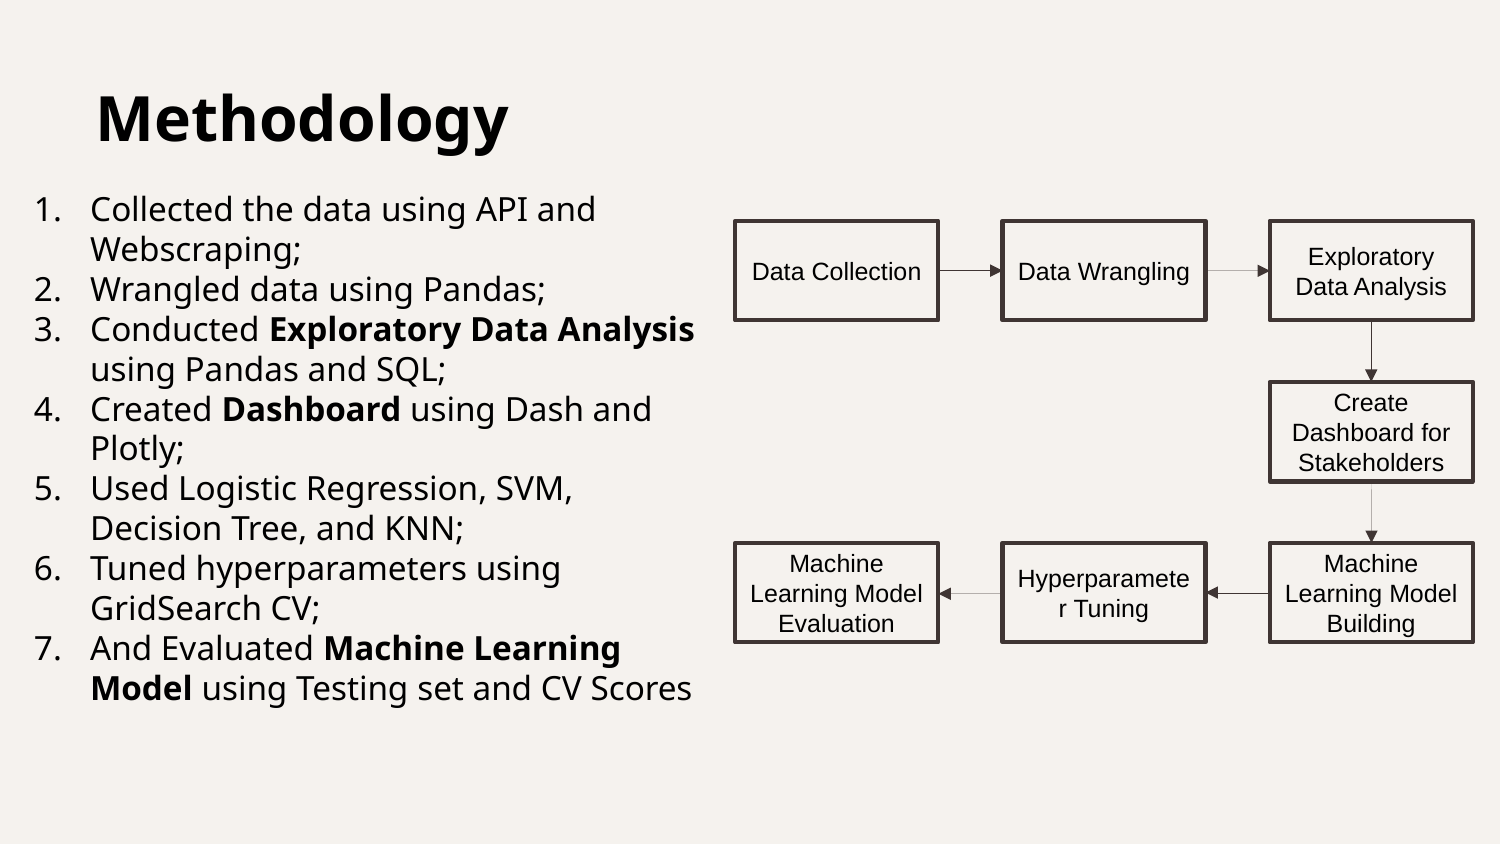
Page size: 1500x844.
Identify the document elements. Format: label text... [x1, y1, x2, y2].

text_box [735, 220, 1473, 643]
text_box Collected the data using API and Webscraping; Wrangled data using Pandas; Conducted Exploratory Data Analysis using Pandas and SQL; Created Dashboard using Dash and Plotly; Used Logistic Regression, SVM, Decision Tree, and KNN; Tuned hyperparameters using GridSearch CV; And Evaluated Machine Learning Model using Testing set and CV Scores [19, 173, 721, 691]
title Methodology [80, 64, 1013, 159]
